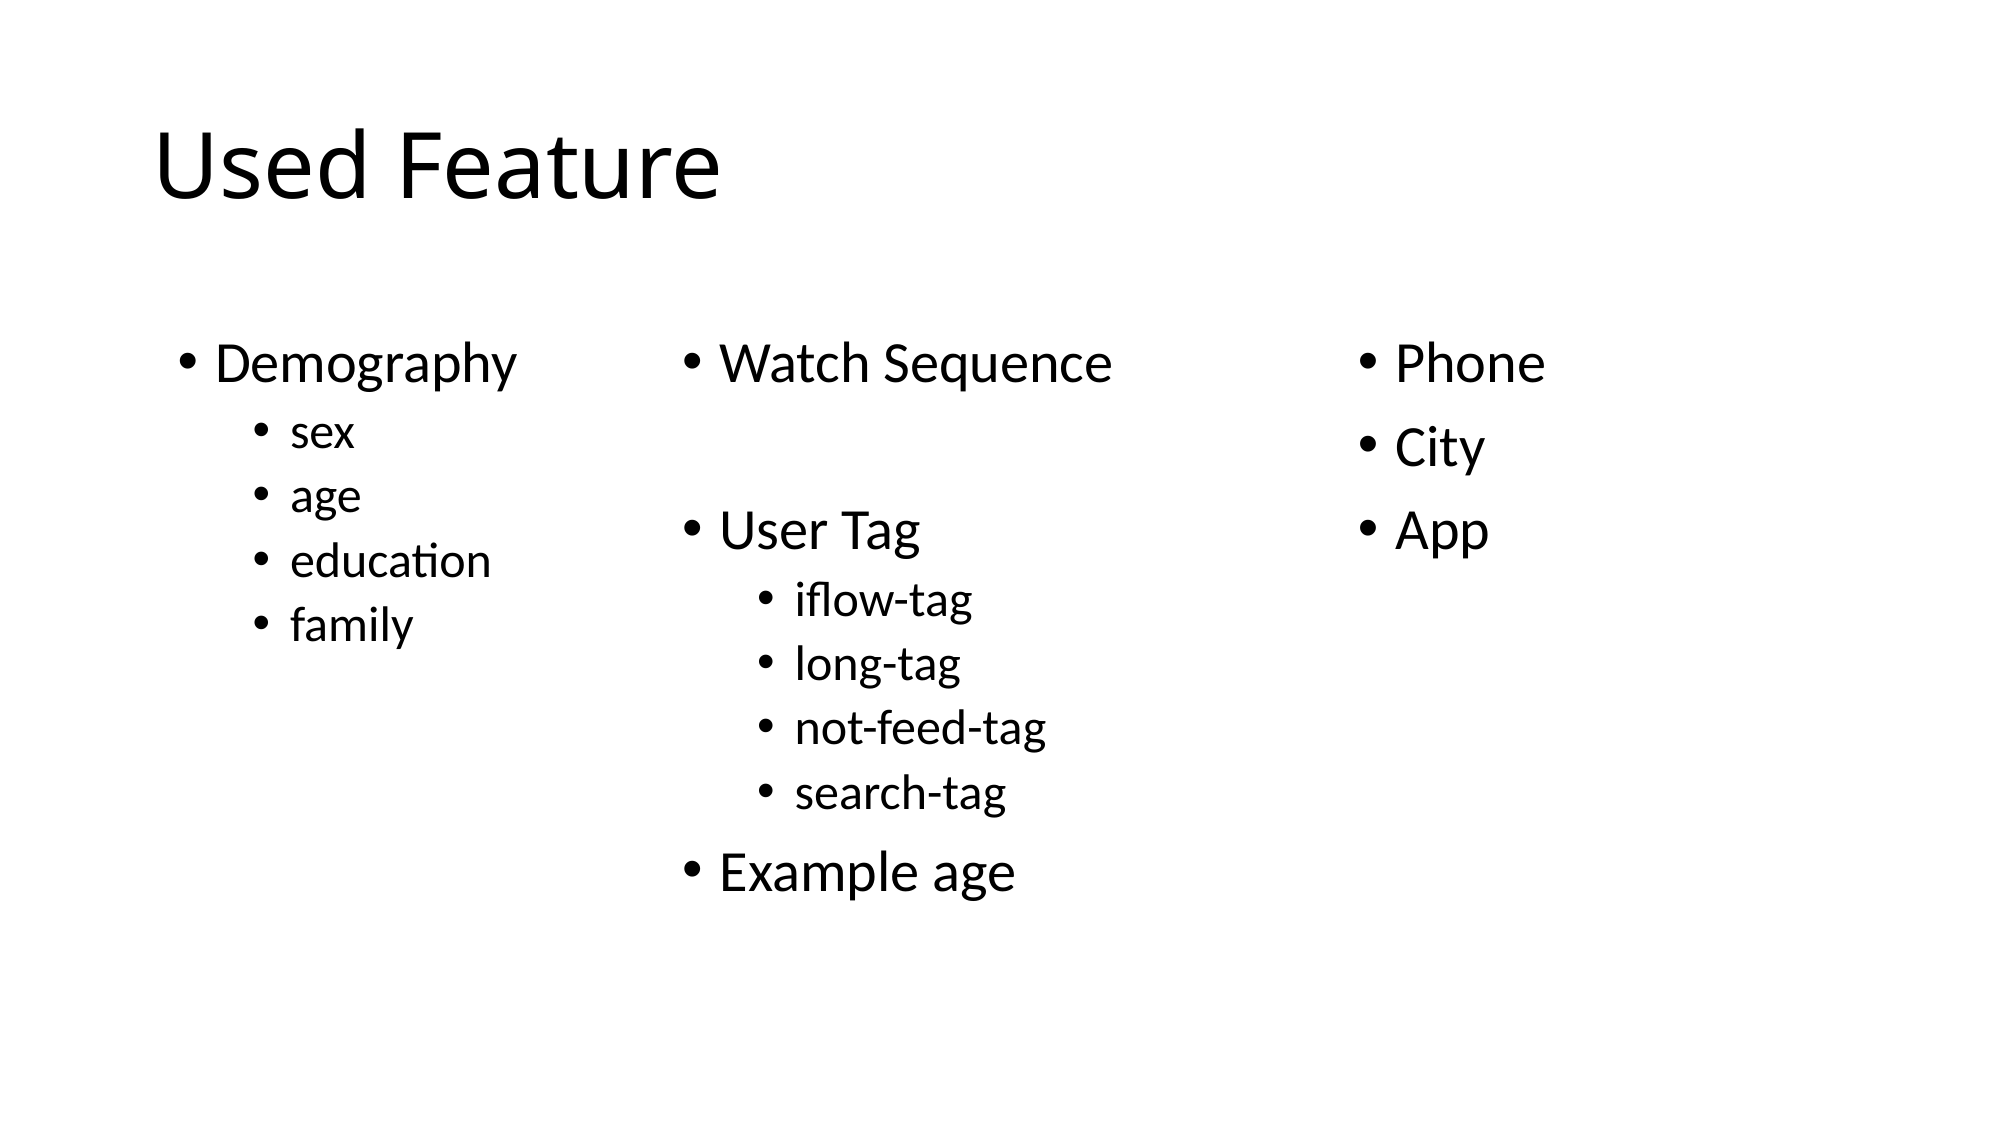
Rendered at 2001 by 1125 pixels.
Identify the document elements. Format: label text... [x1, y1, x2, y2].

text_box Demography sex age education family [162, 324, 614, 1039]
list Watch Sequence User Tag iflow-tag long-tag not-feed-tag search-tag Example age [667, 324, 1264, 1039]
text_box Phone City App [1342, 324, 1939, 1039]
title Used Feature [137, 59, 1863, 278]
